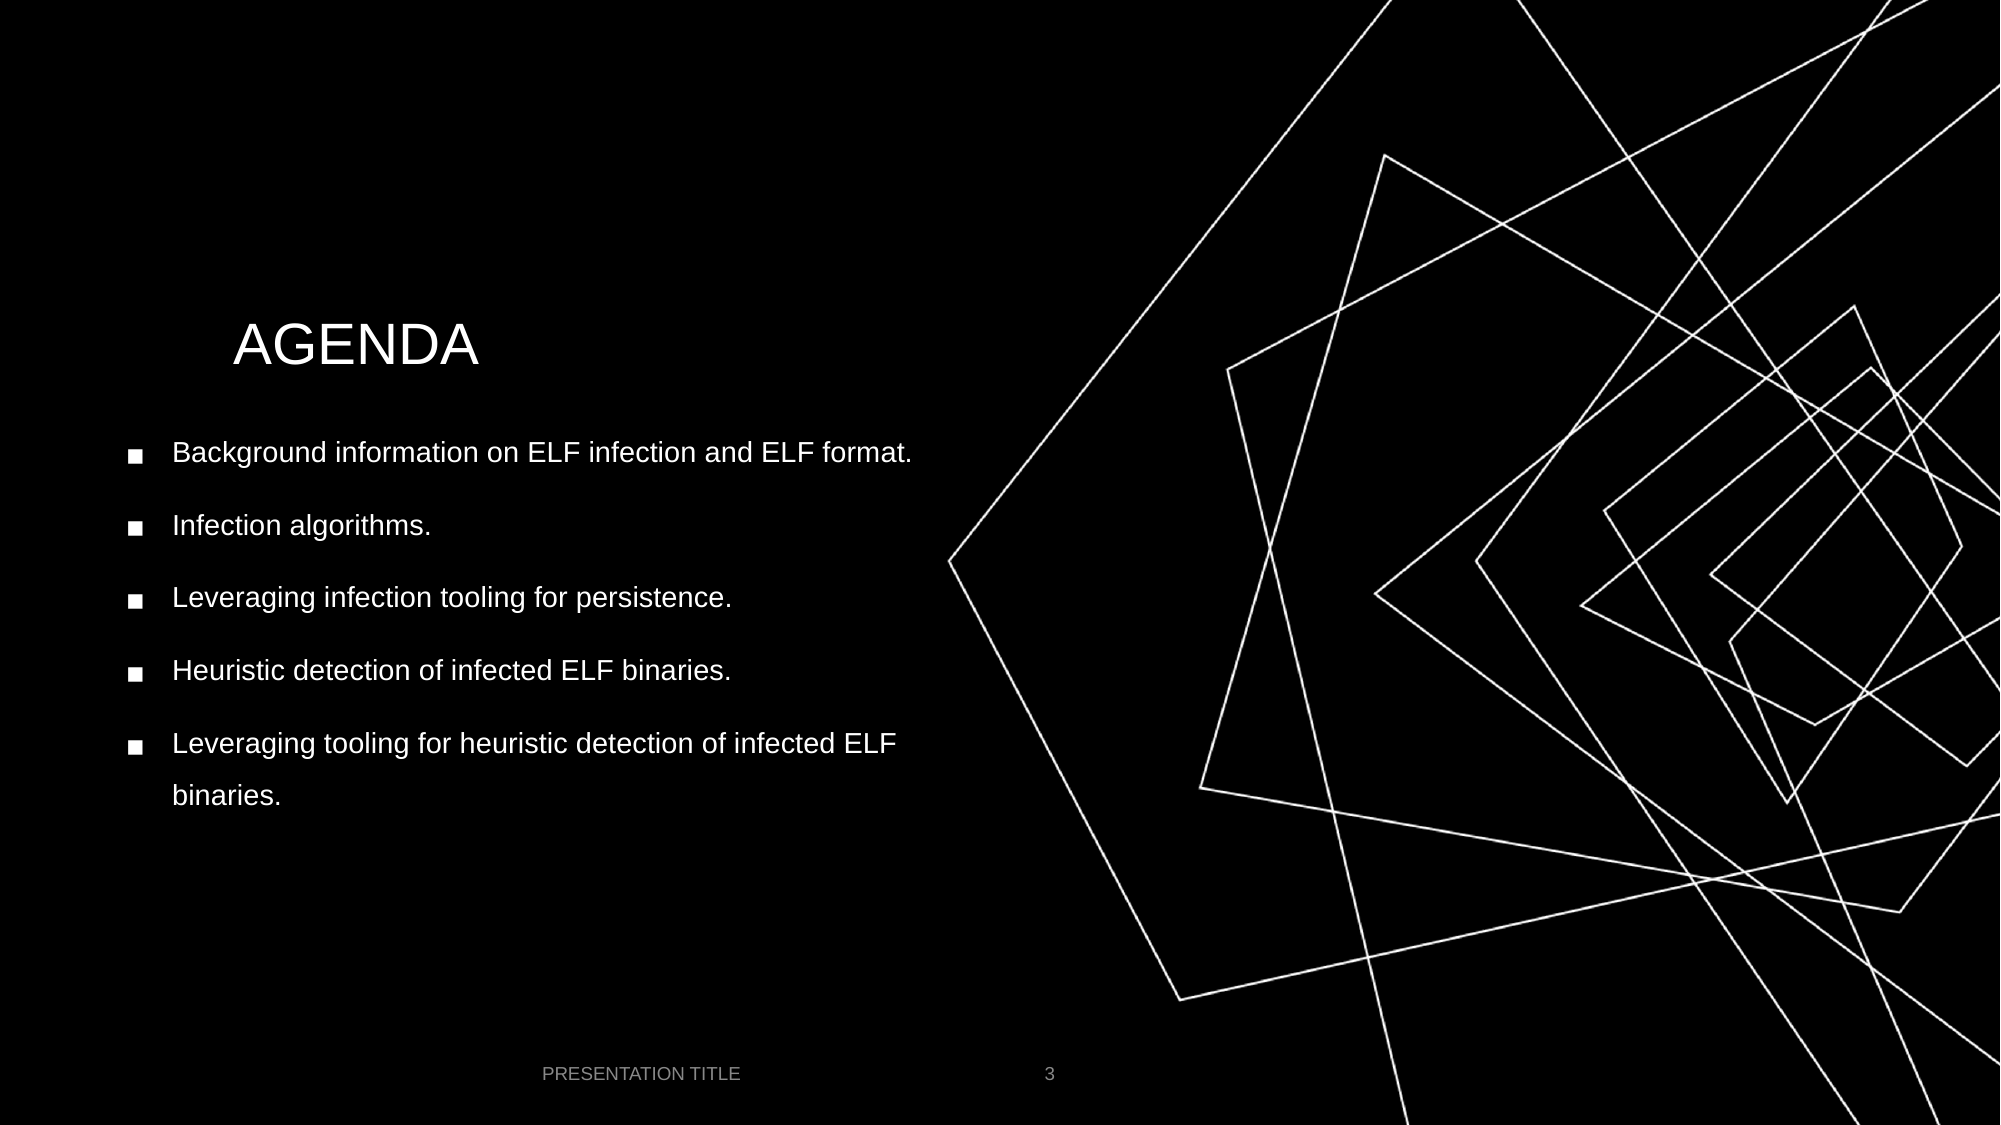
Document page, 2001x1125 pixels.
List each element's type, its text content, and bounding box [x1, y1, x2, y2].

list Background information on ELF infection and ELF format. Infection algorithms. Leveraging infection tooling for persistence. Heuristic detection of infected ELF binaries. Leveraging tooling for heuristic detection of infected ELF binaries. [110, 408, 1027, 822]
title AGENDA [218, 47, 694, 385]
slide_number ‹#› [908, 1042, 1071, 1103]
footer PRESENTATION TITLE [437, 1042, 846, 1103]
picture [900, 0, 2000, 1125]
